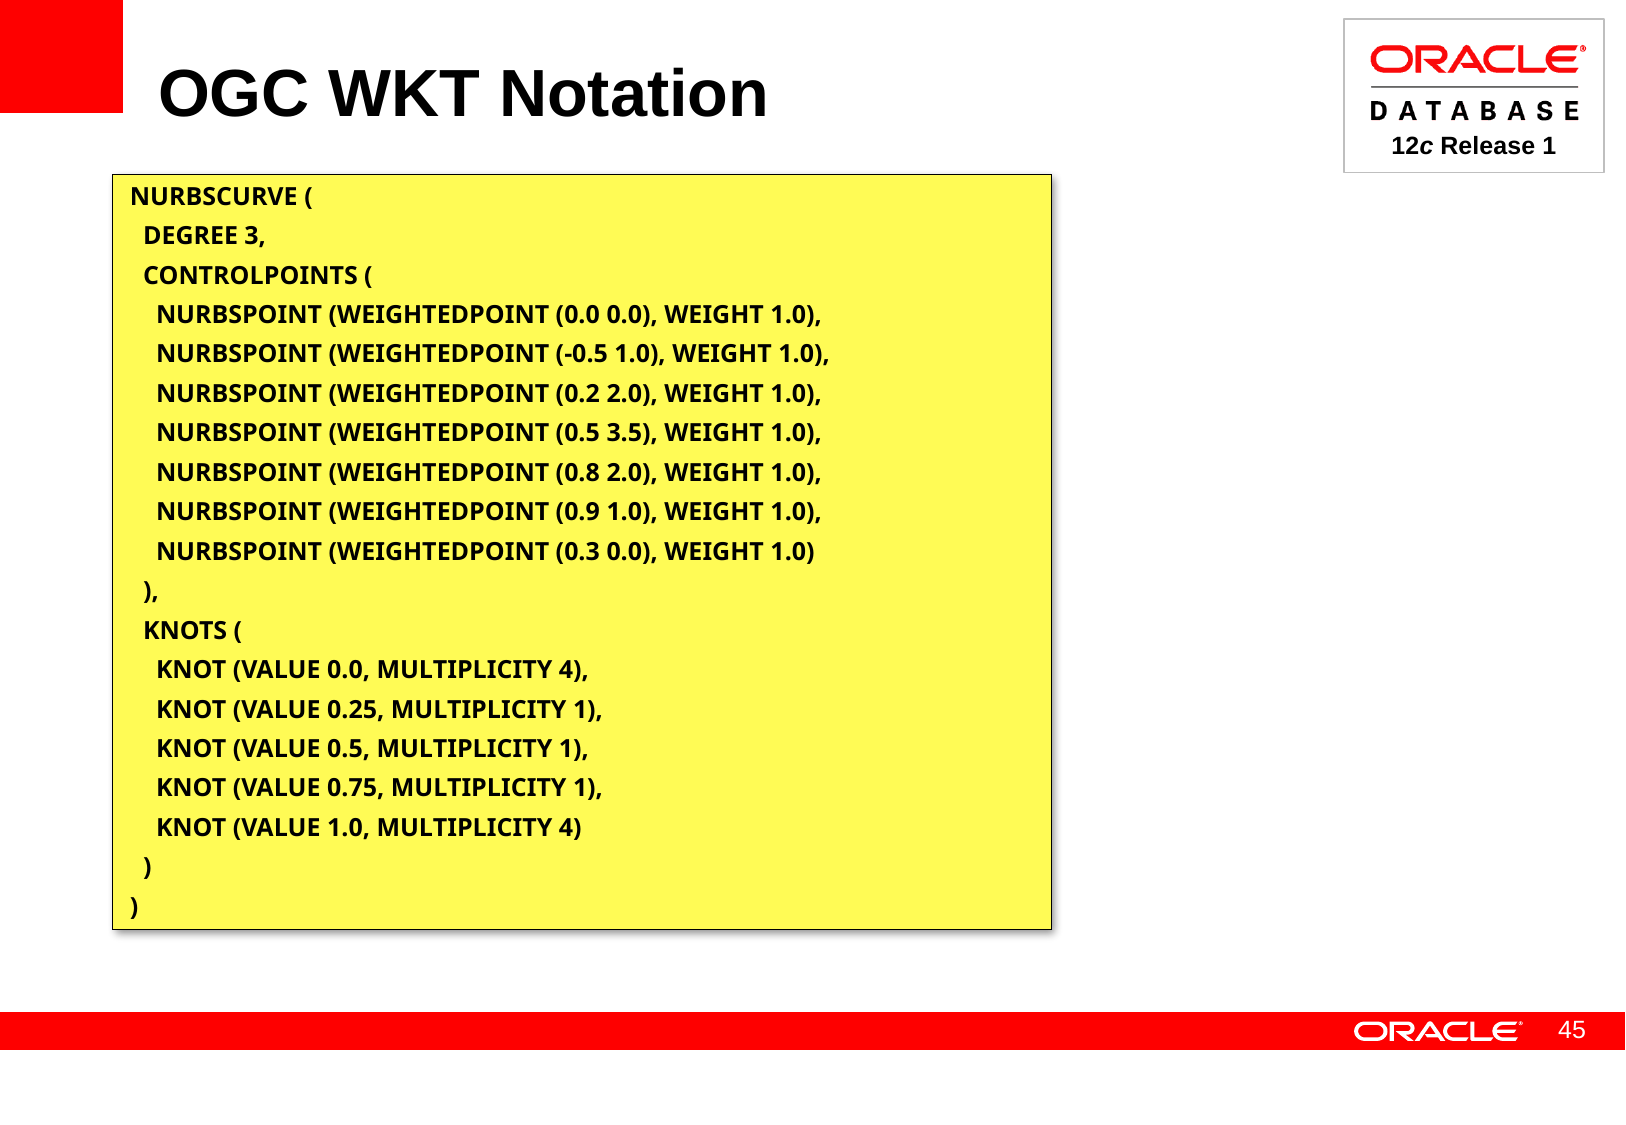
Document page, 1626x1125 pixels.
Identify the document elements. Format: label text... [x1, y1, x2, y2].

picture [0, 1012, 1625, 1050]
picture [0, 0, 123, 113]
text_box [1343, 18, 1605, 173]
list SDO_UTIL.TO_WKTGEOMETRY() [121, 262, 1462, 976]
text_box NURBSCURVE ( DEGREE 3, CONTROLPOINTS ( NURBSPOINT (WEIGHTEDPOINT (0.0 0.0), WEIGHT 1.0), NURBSPOINT (WEIGHTEDPOINT (-0.5 1.0), WEIGHT 1.0), NURBSPOINT (WEIGHTEDPOINT (0.2 2.0), WEIGHT 1.0), NURBSPOINT (WEIGHTEDPOINT (0.5 3.5), WEIGHT 1.0), NURBSPOINT (WEIGHTEDPOINT (0.8 2.0), WEIGHT 1.0), NURBSPOINT (WEIGHTEDPOINT (0.9 1.0), WEIGHT 1.0), NURBSPOINT (WEIGHTEDPOINT (0.3 0.0), WEIGHT 1.0) ), KNOTS ( KNOT (VALUE 0.0, MULTIPLICITY 4), KNOT (VALUE 0.25, MULTIPLICITY 1), KNOT (VALUE 0.5, MULTIPLICITY 1), KNOT (VALUE 0.75, MULTIPLICITY 1), KNOT (VALUE 1.0, MULTIPLICITY 4) ) ) [112, 174, 1052, 930]
title OGC WKT Notation [157, 49, 1506, 205]
